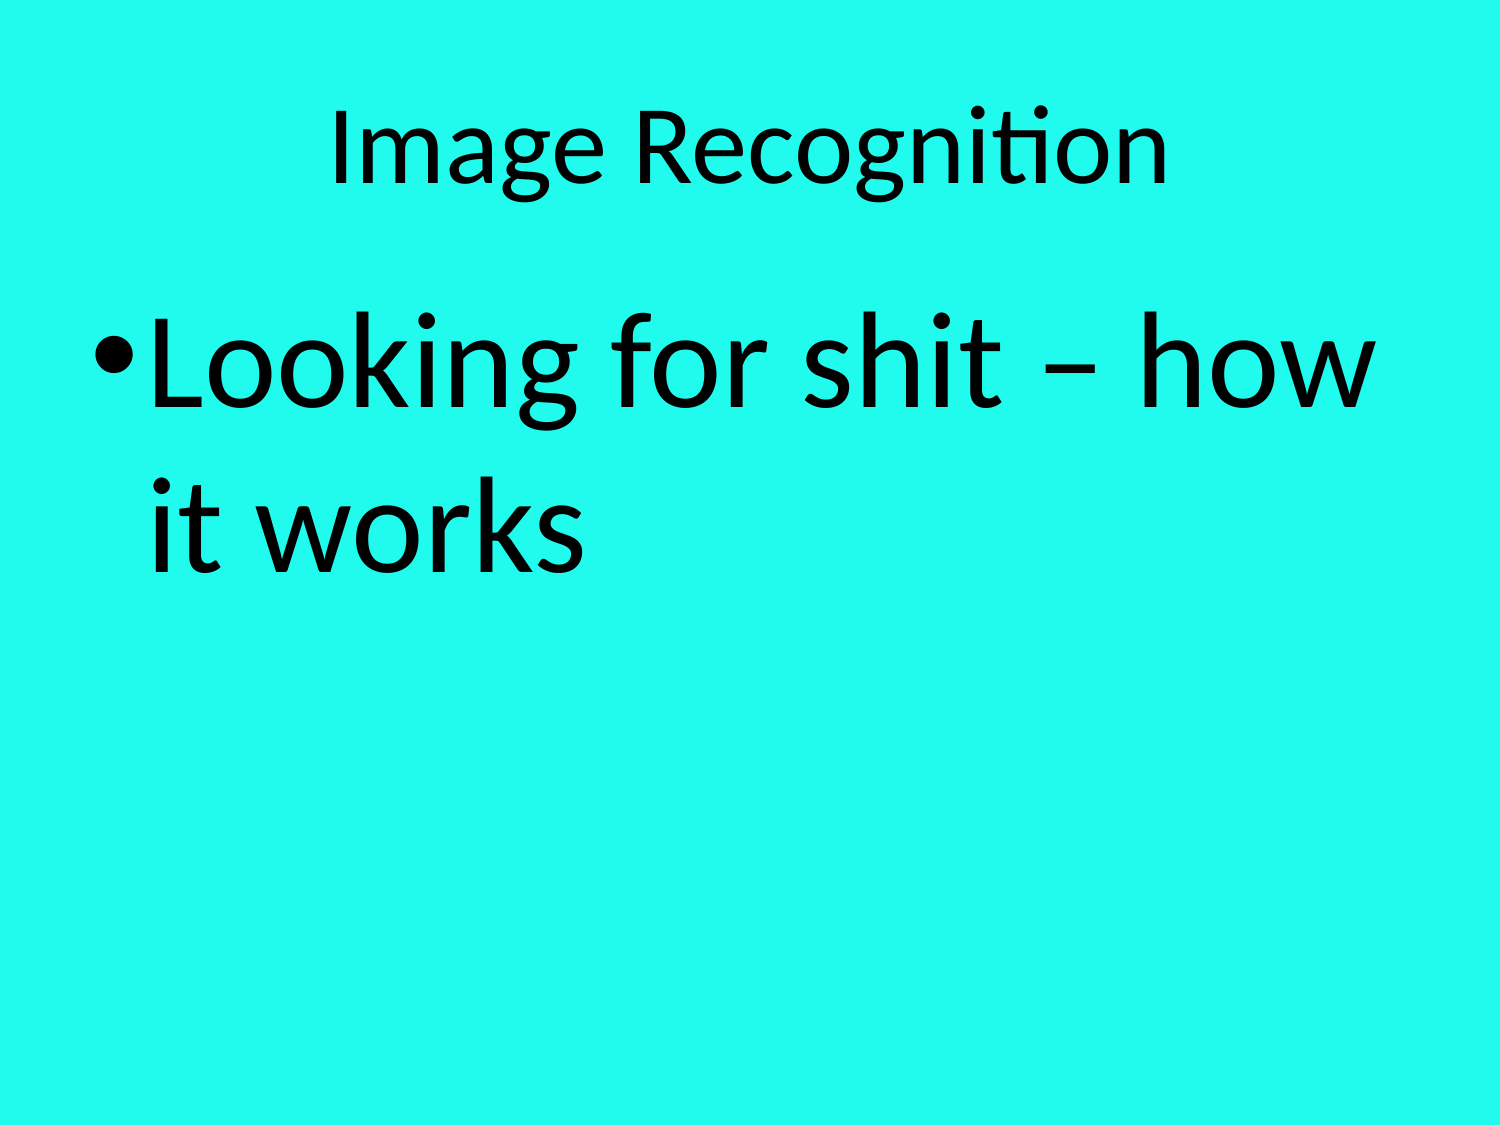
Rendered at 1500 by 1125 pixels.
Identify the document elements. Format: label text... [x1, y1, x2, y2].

title Image Recognition [75, 45, 1425, 233]
list Looking for shit – how it works [75, 262, 1425, 1005]
